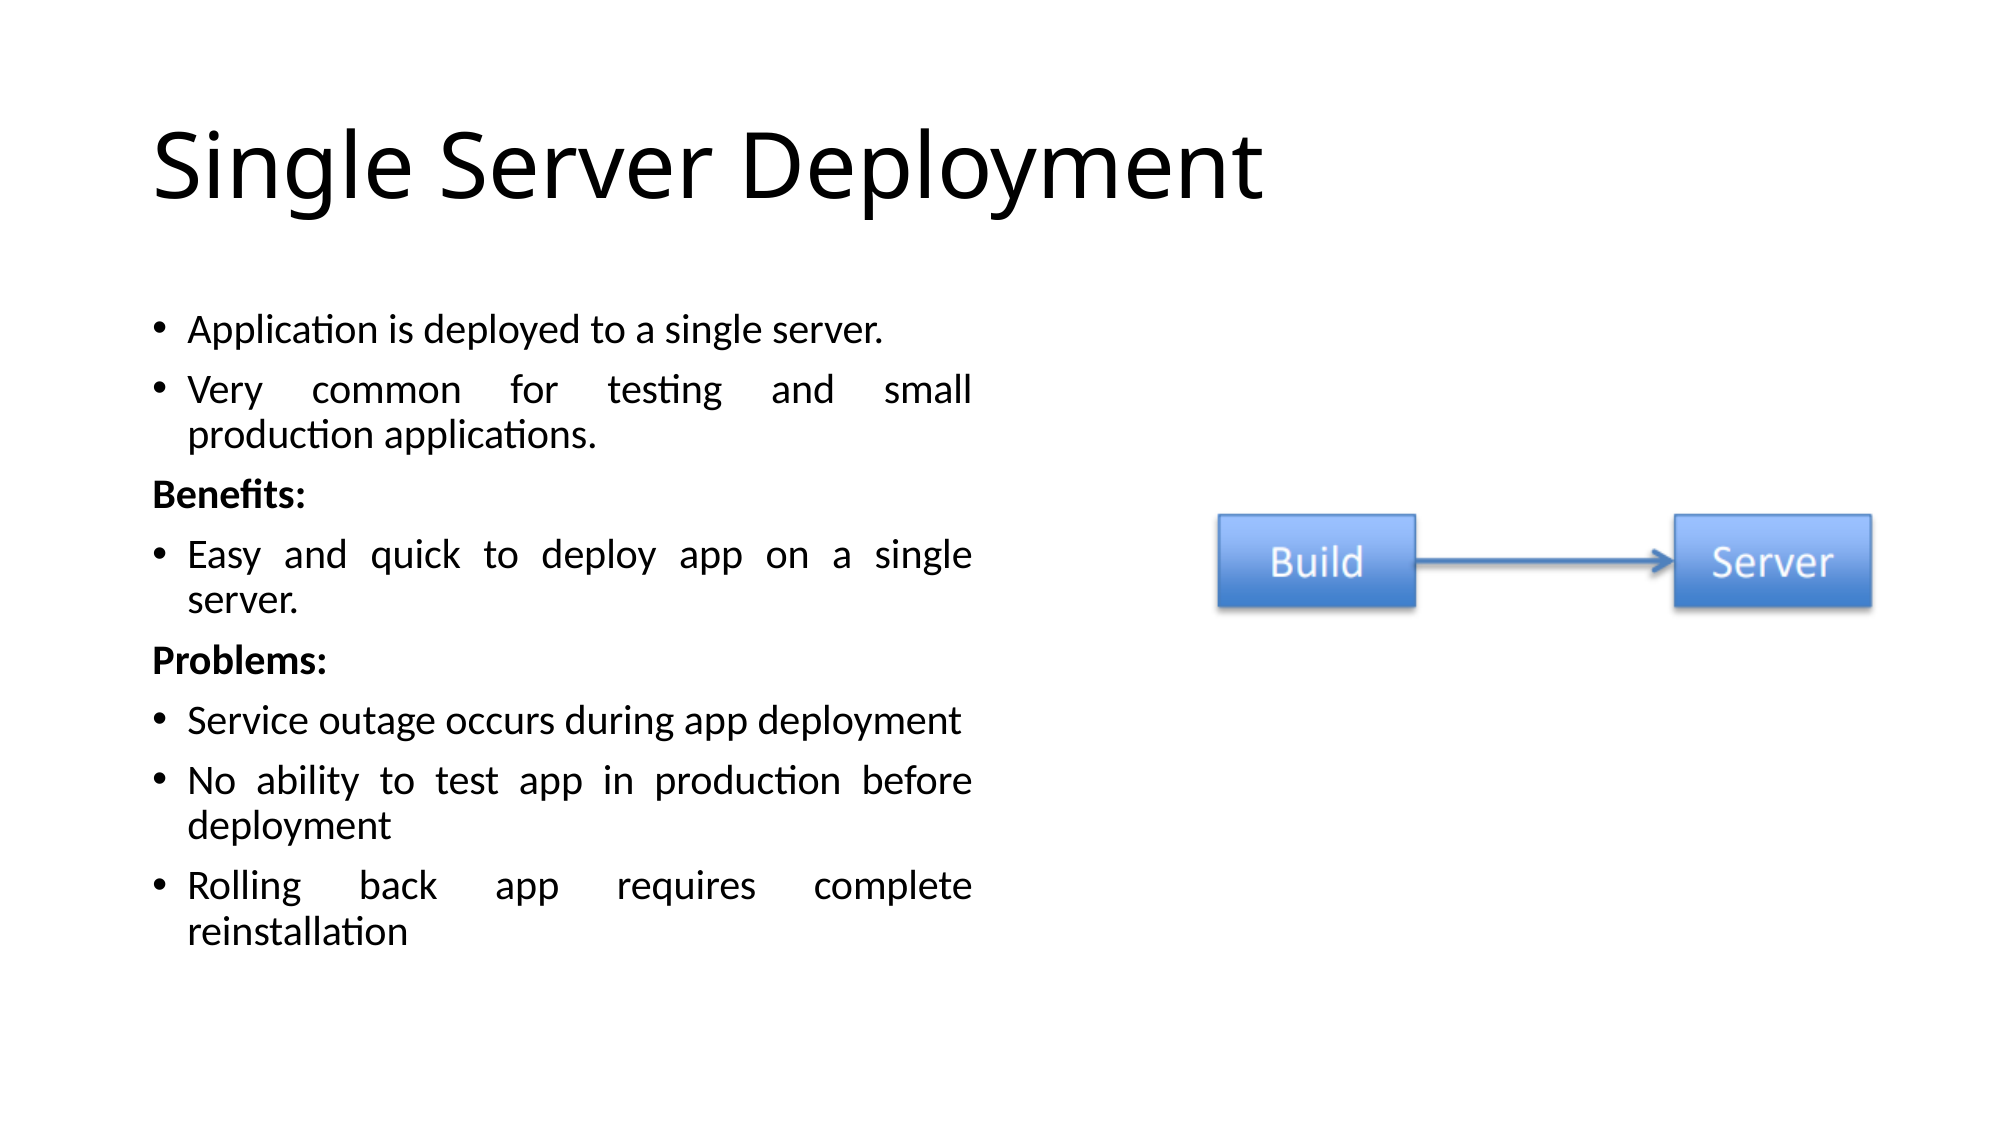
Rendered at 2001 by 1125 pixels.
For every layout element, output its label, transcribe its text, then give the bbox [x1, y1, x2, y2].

title Single Server Deployment [137, 59, 1863, 278]
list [1156, 459, 1915, 681]
list Application is deployed to a single server. Very common for testing and small production applications. Benefits: Easy and quick to deploy app on a single server. Problems: Service outage occurs during app deployment No ability to test app in production before deployment Rolling back app requires complete reinstallation [137, 299, 988, 1014]
